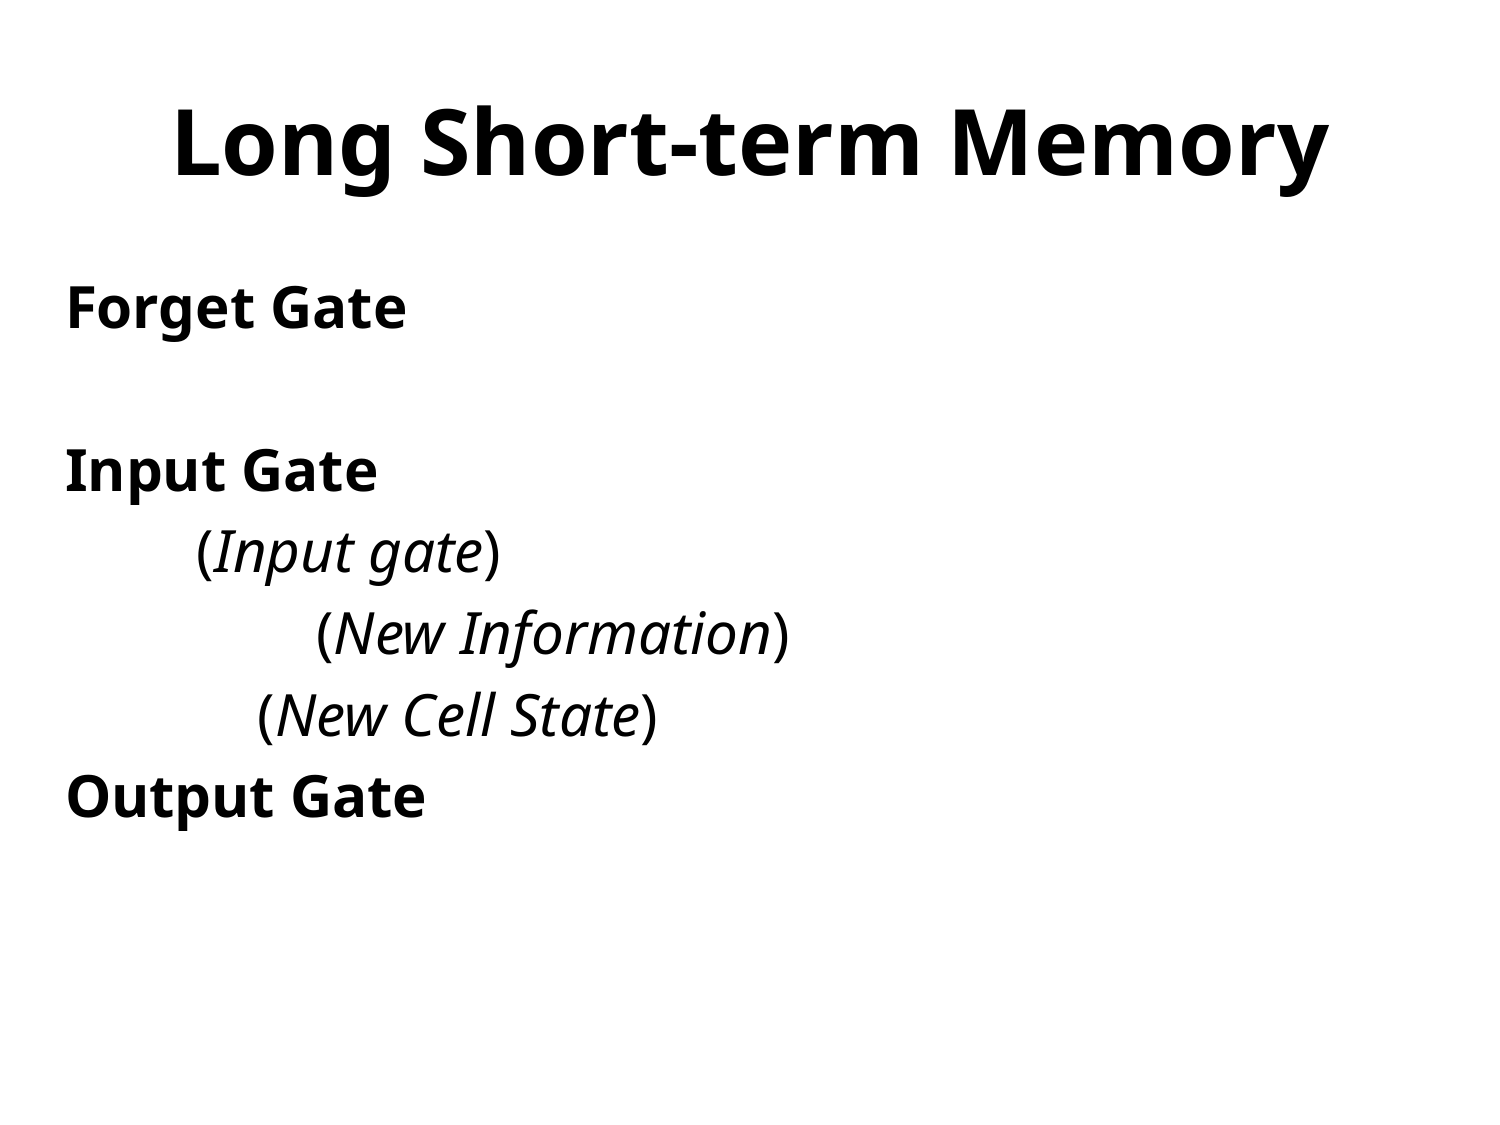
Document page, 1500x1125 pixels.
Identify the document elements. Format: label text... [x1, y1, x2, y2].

title Long Short-term Memory [75, 45, 1425, 233]
